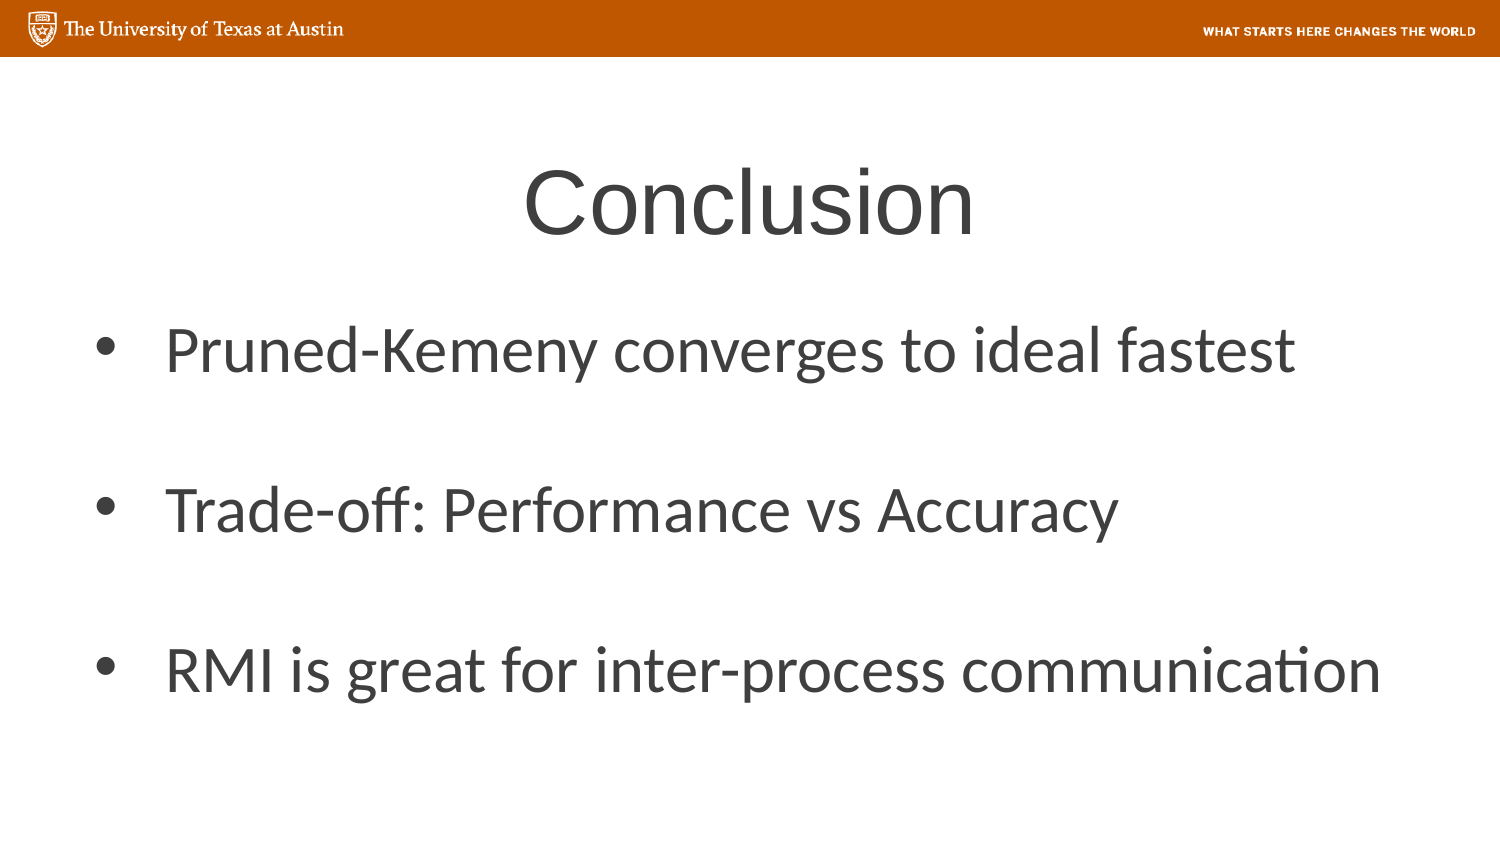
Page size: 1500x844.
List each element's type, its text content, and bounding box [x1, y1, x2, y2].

title Conclusion [75, 127, 1425, 269]
picture [0, 0, 1500, 844]
list Pruned-Kemeny converges to ideal fastest Trade-off: Performance vs Accuracy RMI is great for inter-process communication [75, 290, 1425, 769]
